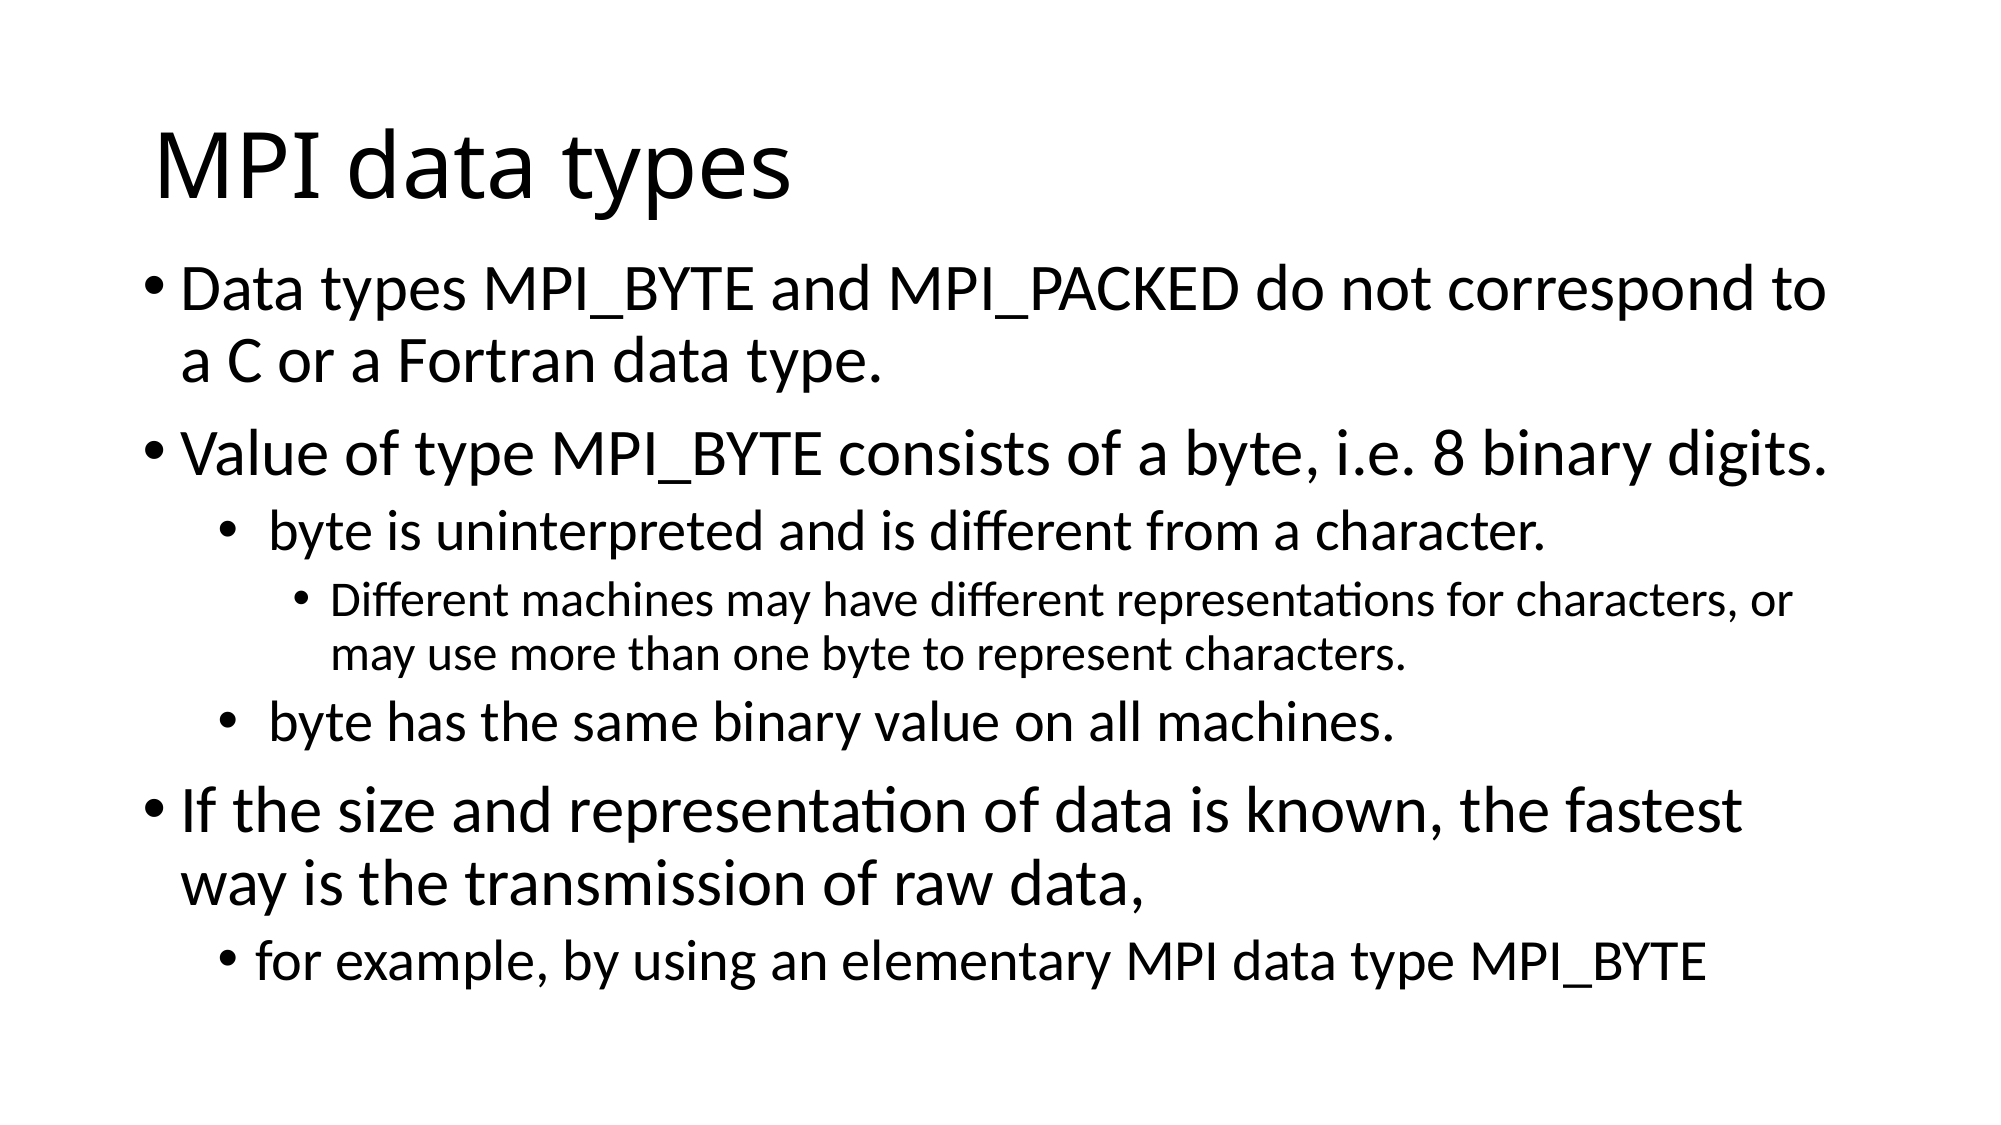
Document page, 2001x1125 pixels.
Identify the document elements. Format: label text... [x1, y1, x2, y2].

title MPI data types [137, 59, 1863, 245]
list Data types MPI_BYTE and MPI_PACKED do not correspond to a C or a Fortran data type. Value of type MPI_BYTE consists of a byte, i.e. 8 binary digits. byte is uninterpreted and is different from a character. Different machines may have different representations for characters, or may use more than one byte to represent characters. byte has the same binary value on all machines. If the size and representation of data is known, the fastest way is the transmission of raw data, for example, by using an elementary MPI data type MPI_BYTE [127, 245, 1873, 1035]
